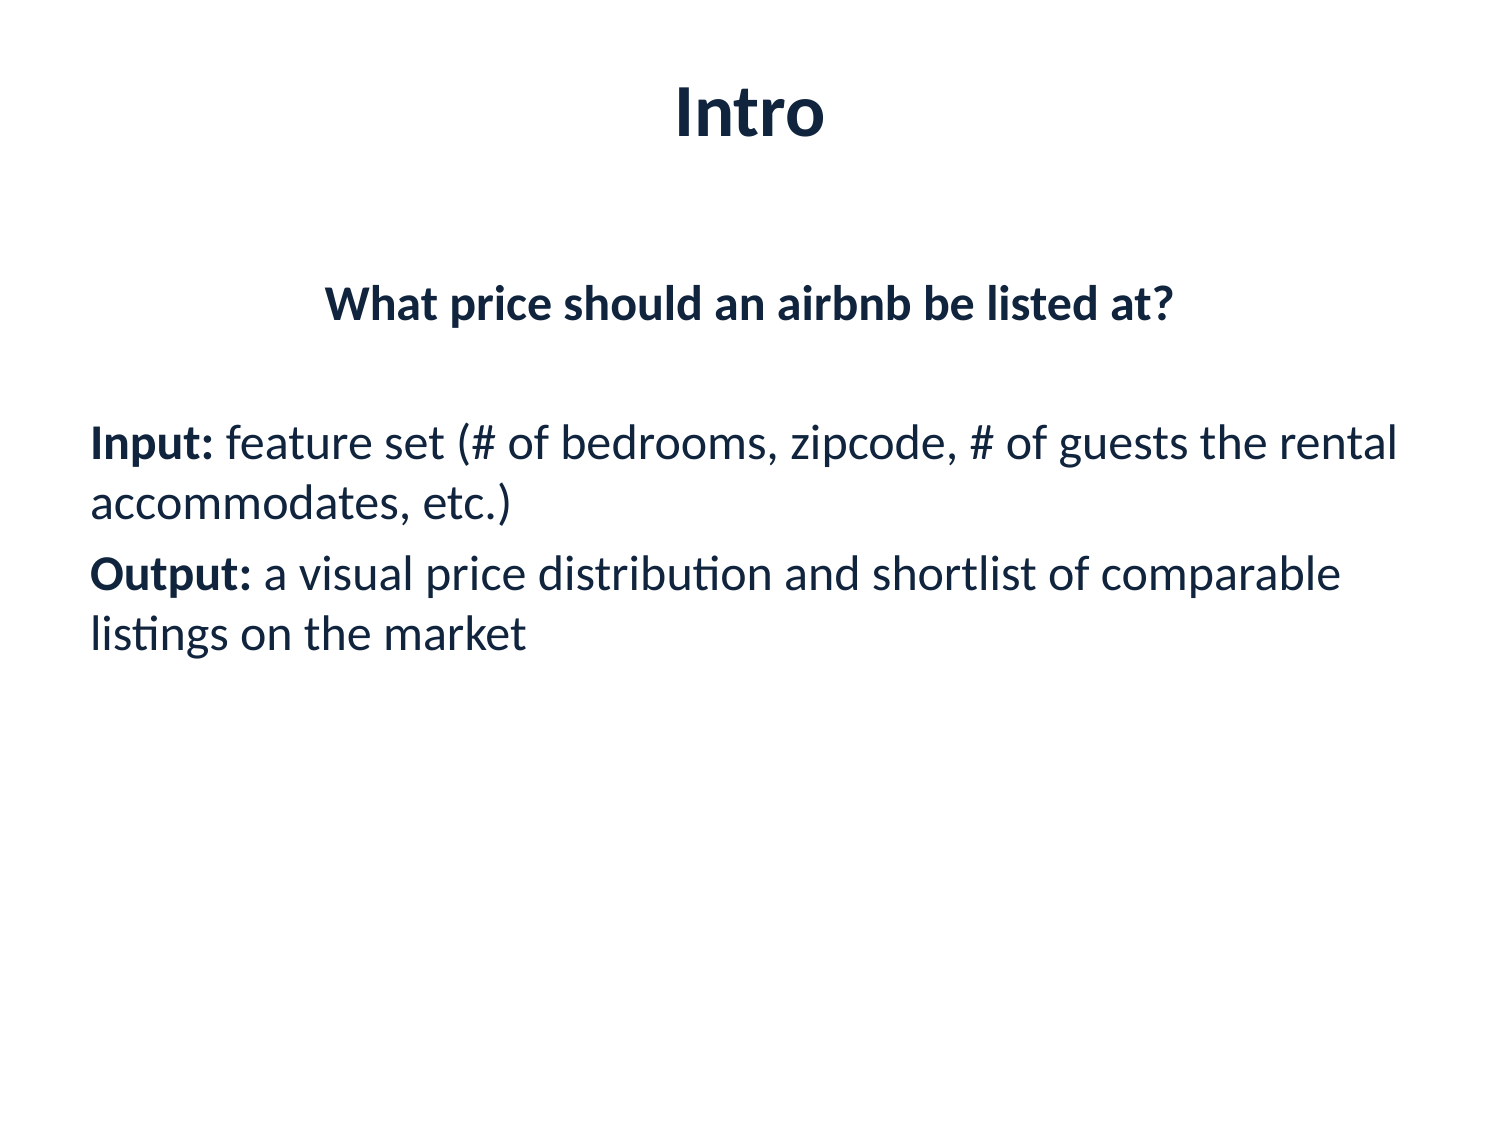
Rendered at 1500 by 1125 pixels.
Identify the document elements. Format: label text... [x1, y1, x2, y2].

list What price should an airbnb be listed at? Input: feature set (# of bedrooms, zipcode, # of guests the rental accommodates, etc.) Output: a visual price distribution and shortlist of comparable listings on the market [75, 262, 1425, 1005]
title Intro [75, 12, 1425, 200]
